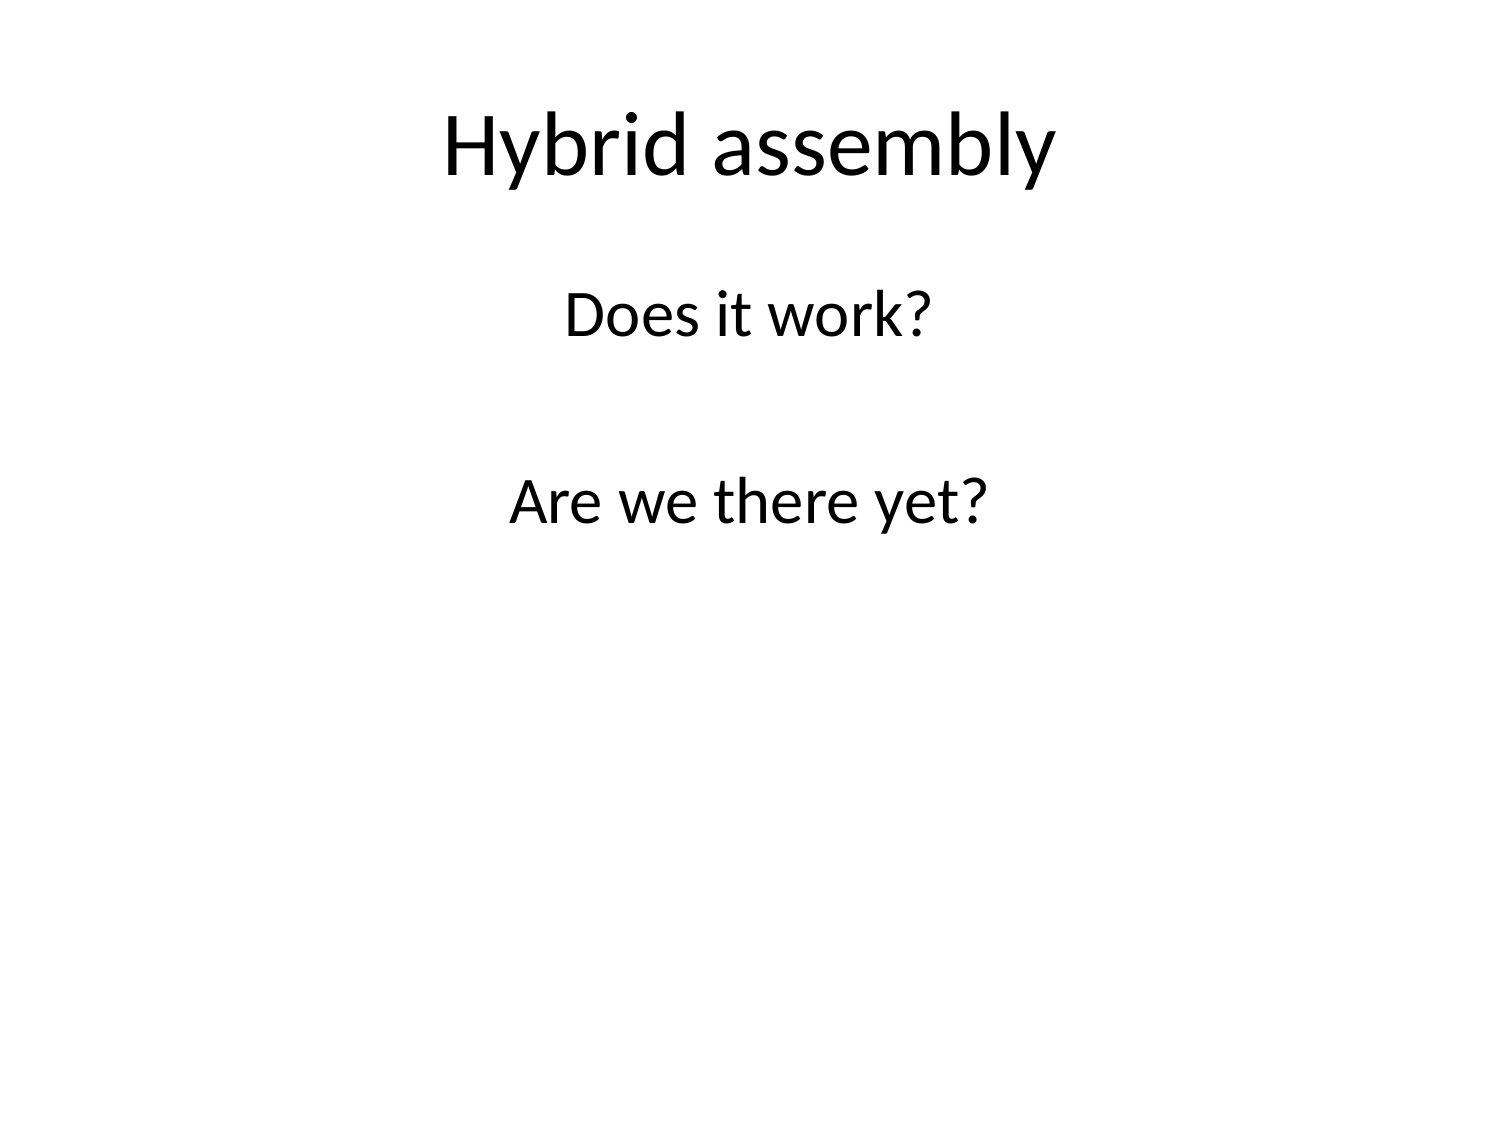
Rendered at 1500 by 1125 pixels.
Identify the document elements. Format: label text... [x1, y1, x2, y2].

title Hybrid assembly [75, 45, 1425, 233]
list Does it work? Are we there yet? [75, 262, 1425, 1005]
